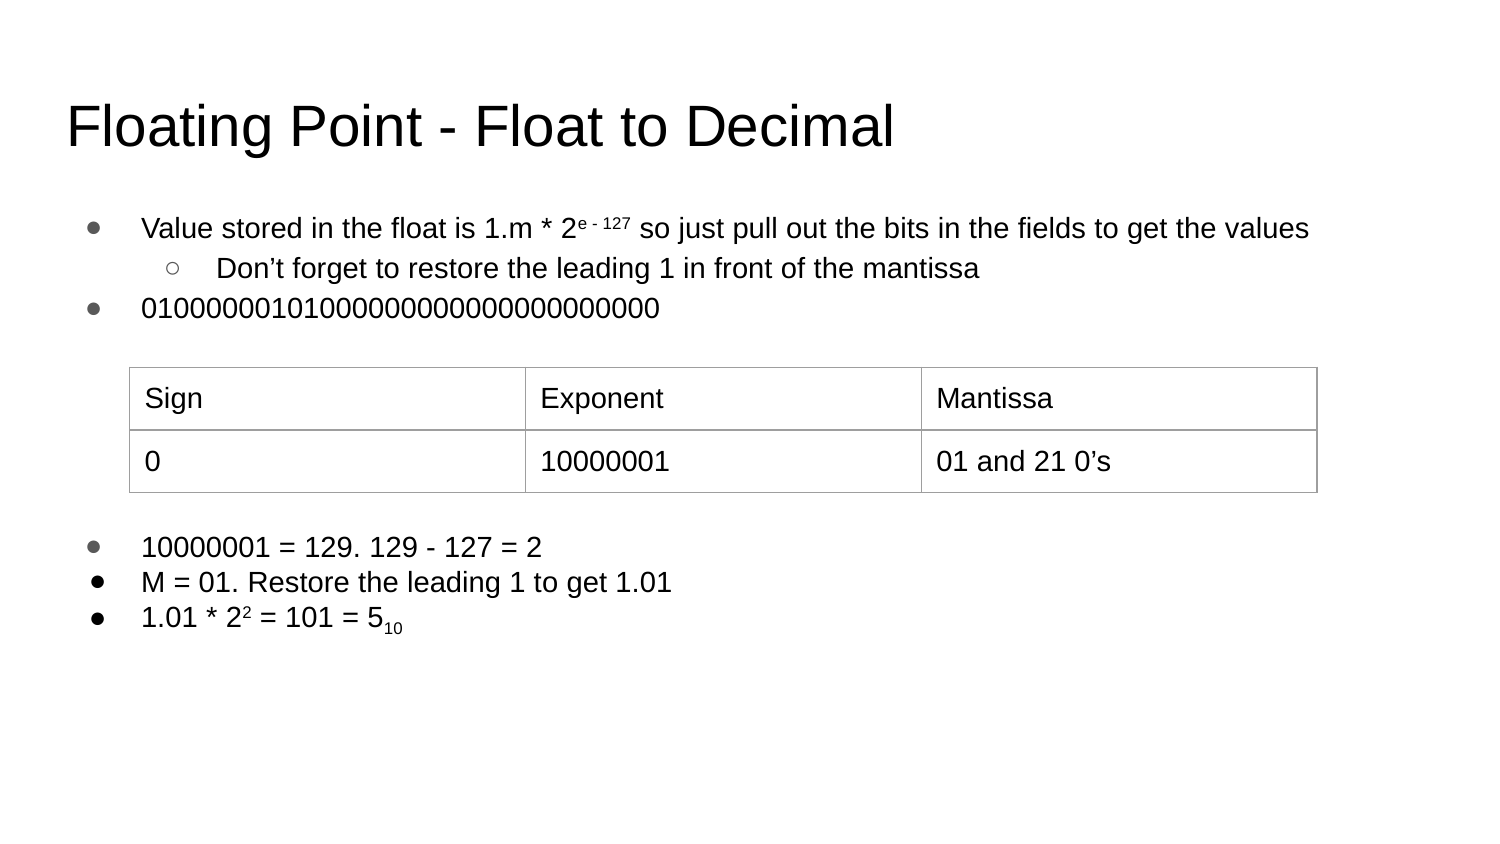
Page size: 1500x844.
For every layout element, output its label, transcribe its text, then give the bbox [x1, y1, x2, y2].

table_cell 01 and 21 0’s [922, 431, 1316, 492]
table_header Sign [130, 368, 525, 429]
table_cell 10000001 [526, 431, 921, 492]
title Floating Point - Float to Decimal [51, 72, 1449, 167]
list Value stored in the float is 1.m * 2e - 127 so just pull out the bits in the fields to get the values Don’t forget to restore the leading 1 in front of the mantissa 01000000101000000000000000000000 10000001 = 129. 129 - 127 = 2 M = 01. Restore the leading 1 to get 1.01 1.01 * 22 = 101 = 510 [51, 189, 1449, 750]
table_header Mantissa [922, 368, 1316, 429]
table_cell 0 [130, 431, 525, 492]
table_header Exponent [526, 368, 921, 429]
